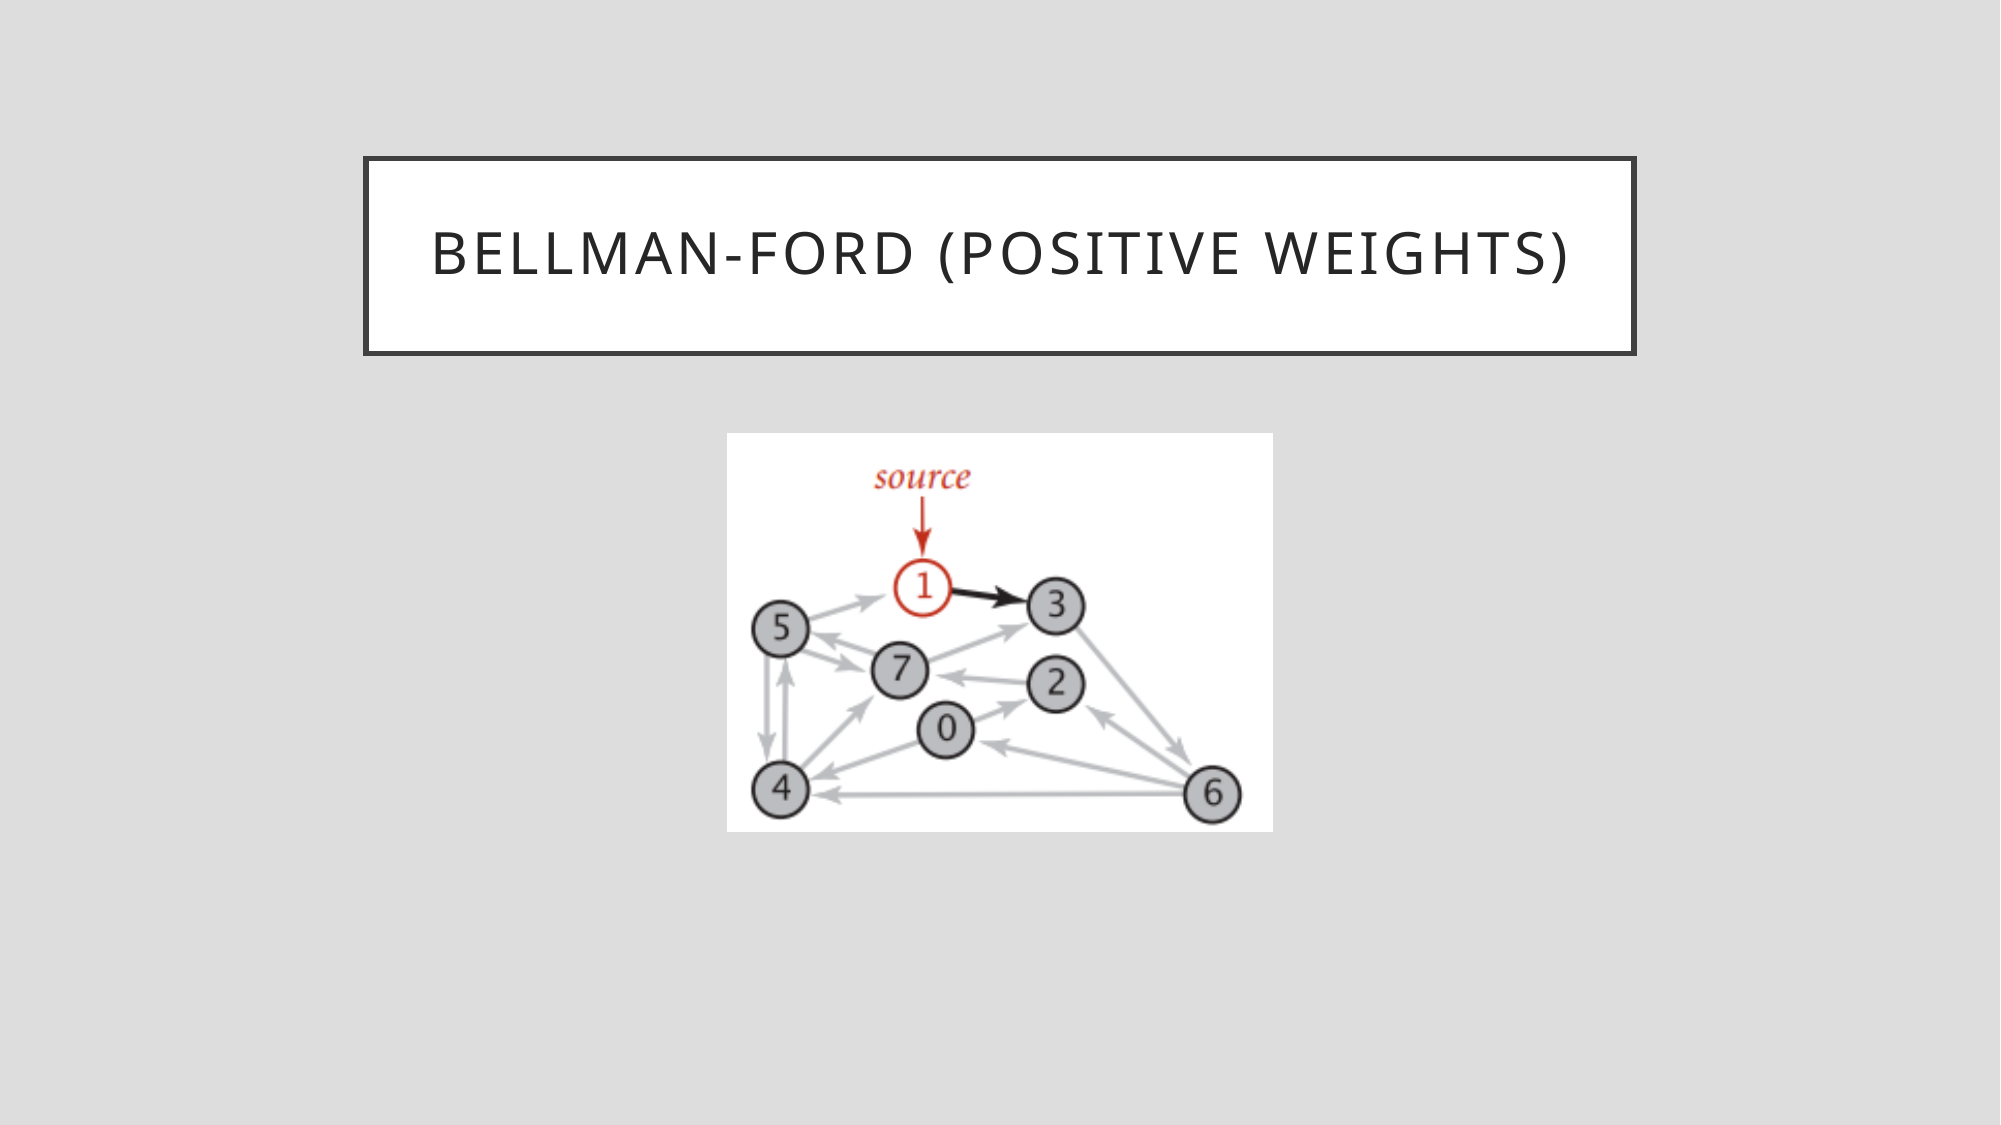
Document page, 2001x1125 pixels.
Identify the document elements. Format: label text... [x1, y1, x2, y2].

picture [727, 433, 1273, 833]
title Bellman-Ford (Positive Weights) [363, 156, 1637, 356]
